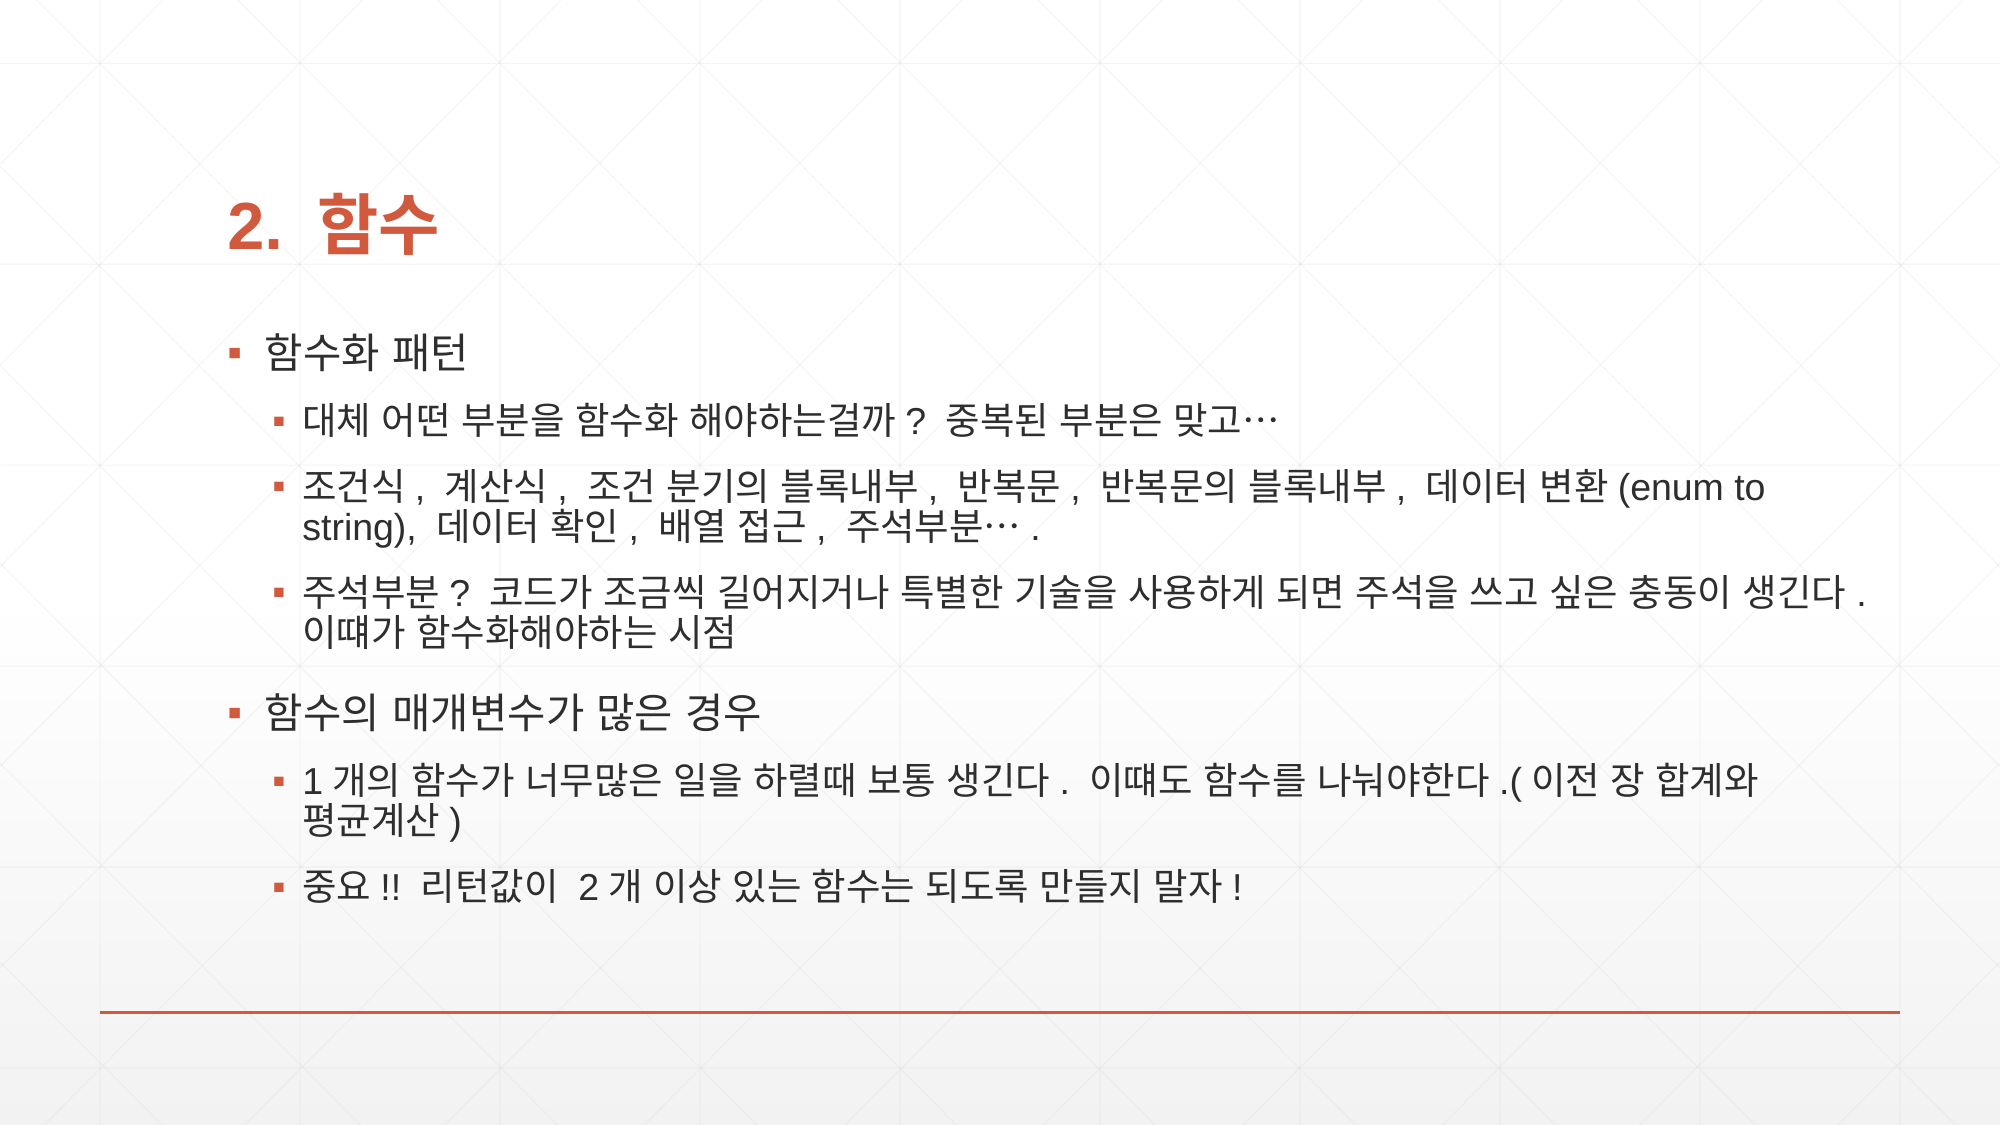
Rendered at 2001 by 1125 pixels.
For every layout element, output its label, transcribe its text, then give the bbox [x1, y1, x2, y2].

list 함수화 패턴 대체 어떤 부분을 함수화 해야하는걸까? 중복된 부분은 맞고… 조건식, 계산식, 조건 분기의 블록내부, 반복문, 반복문의 블록내부, 데이터 변환(enum to string), 데이터 확인, 배열 접근, 주석부분…. 주석부분? 코드가 조금씩 길어지거나 특별한 기술을 사용하게 되면 주석을 쓰고 싶은 충동이 생긴다. 이떄가 함수화해야하는 시점 함수의 매개변수가 많은 경우 1개의 함수가 너무많은 일을 하렬때 보통 생긴다. 이떄도 함수를 나눠야한다.(이전 장 합계와 평균계산) 중요!! 리턴값이 2개 이상 있는 함수는 되도록 만들지 말자! [212, 324, 1888, 950]
title 2. 함수 [212, 84, 1788, 272]
